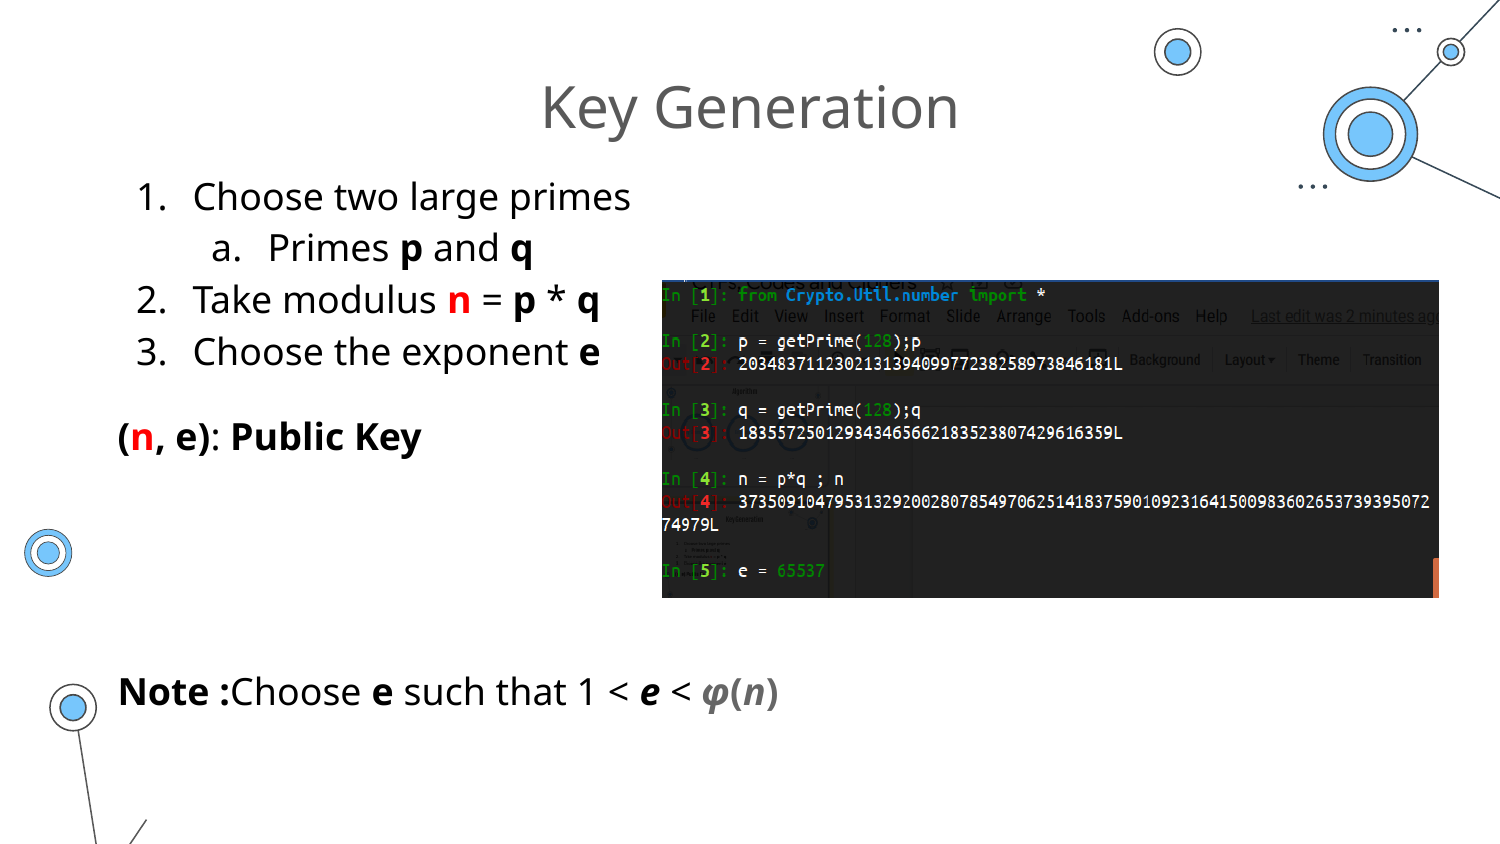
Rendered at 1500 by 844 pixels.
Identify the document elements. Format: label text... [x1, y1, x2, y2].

picture [662, 280, 1439, 599]
text_box Key Generation [415, 55, 1086, 150]
text_box Choose two large primes Primes p and q Take modulus n = p * q Choose the exponent e (n, e): Public Key Note :Choose e such that 1 < e < φ(n) [102, 150, 1398, 729]
